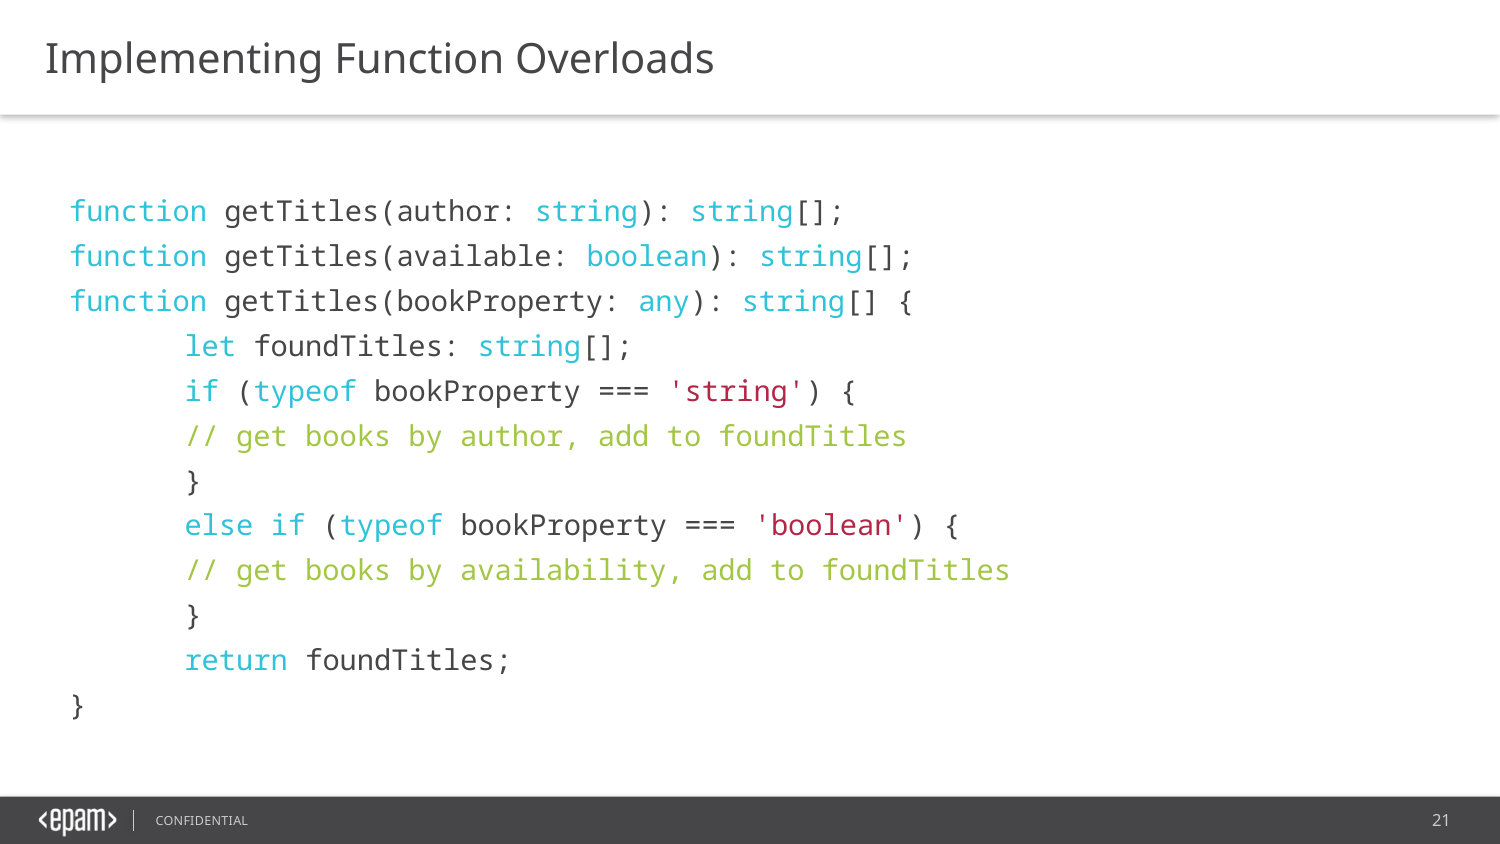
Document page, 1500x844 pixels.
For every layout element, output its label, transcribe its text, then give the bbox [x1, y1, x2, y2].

list Implementing Function Overloads [0, 0, 1500, 115]
picture [38, 808, 117, 837]
list function getTitles(author: string): string[]; function getTitles(available: boolean): string[]; function getTitles(bookProperty: any): string[] { let foundTitles: string[]; if (typeof bookProperty === 'string') { // get books by author, add to foundTitles } else if (typeof bookProperty === 'boolean') { // get books by availability, add to foundTitles } return foundTitles; } [57, 176, 1426, 732]
